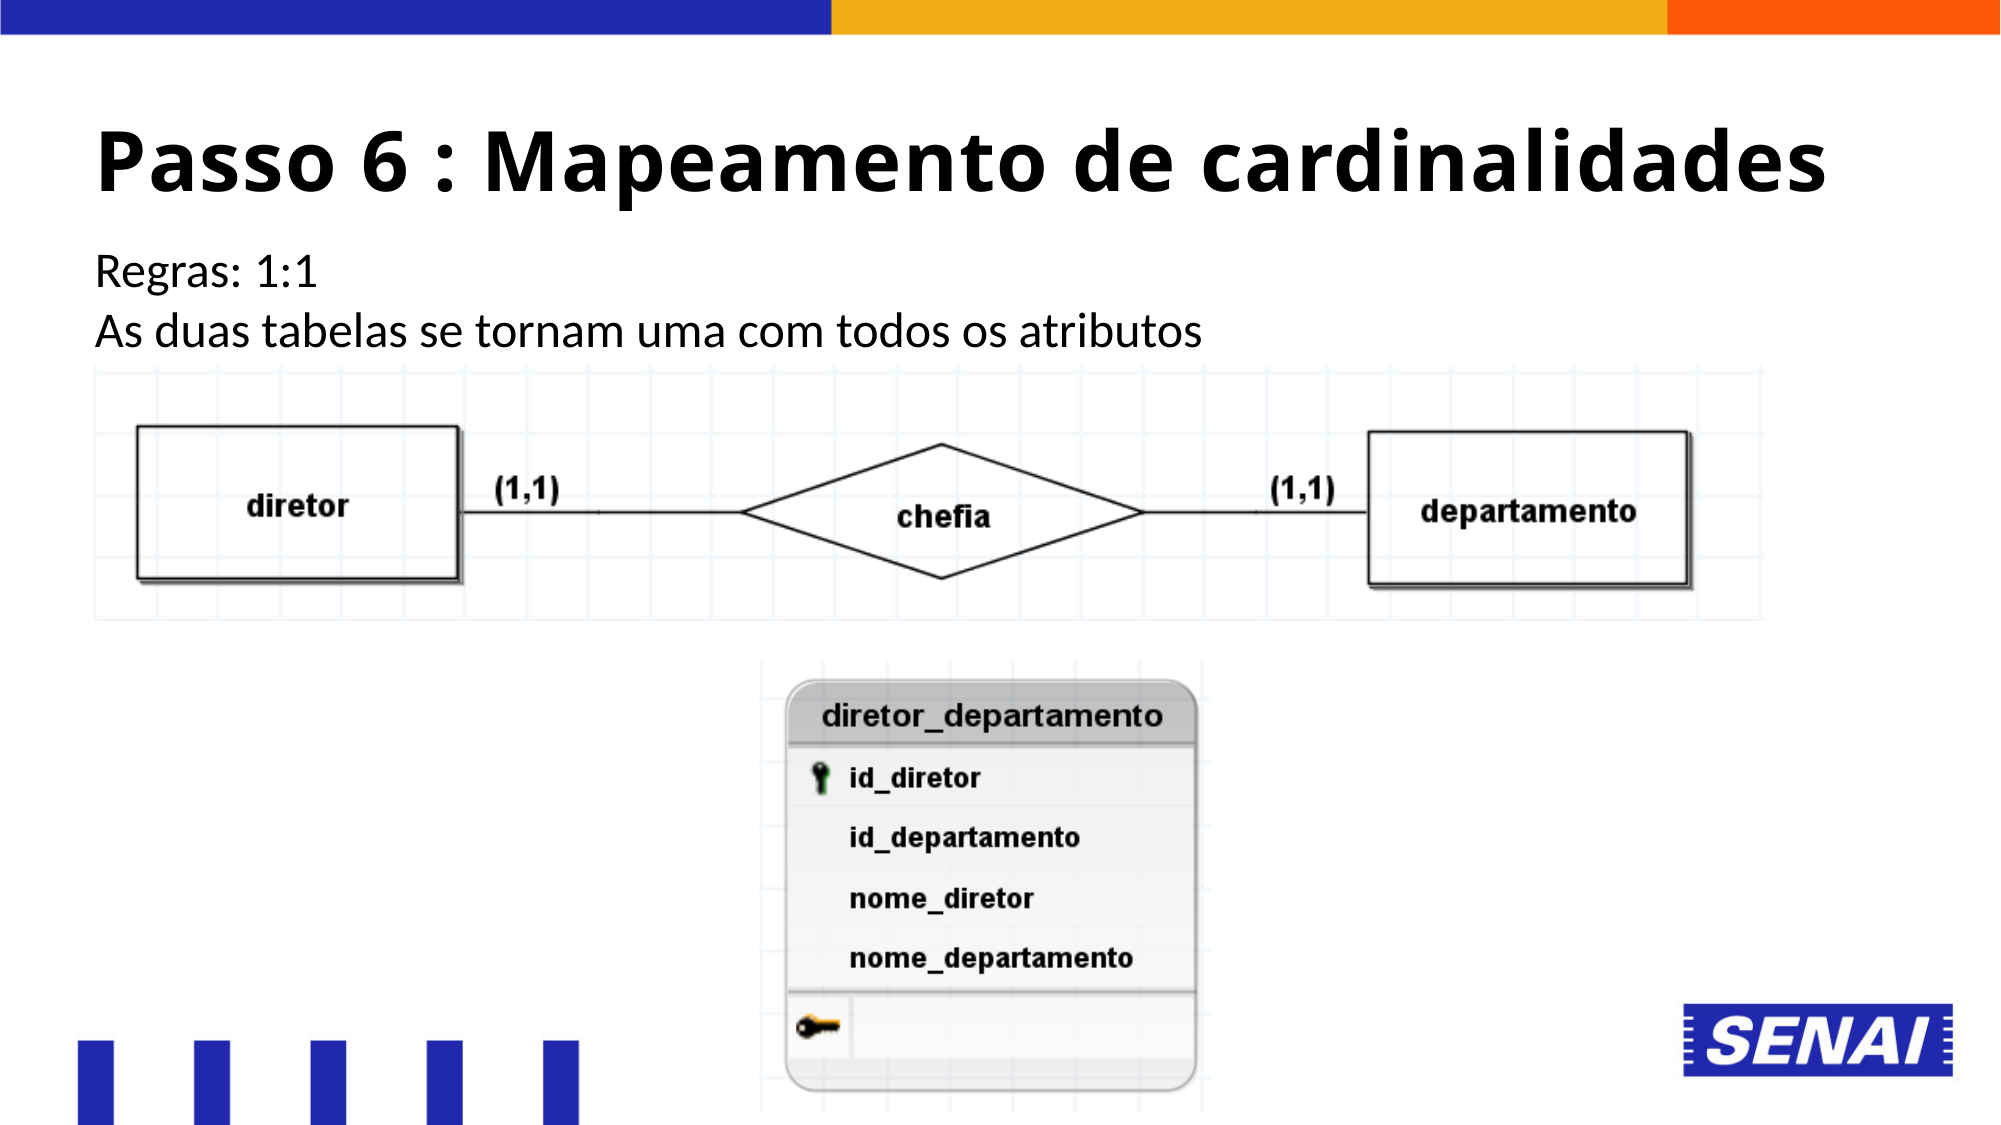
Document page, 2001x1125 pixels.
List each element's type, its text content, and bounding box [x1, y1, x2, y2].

text_box Regras: 1:1 As duas tabelas se tornam uma com todos os atributos [94, 237, 1969, 599]
text_box Passo 6 : Mapeamento de cardinalidades [94, 108, 1907, 209]
picture [0, 0, 2001, 1125]
